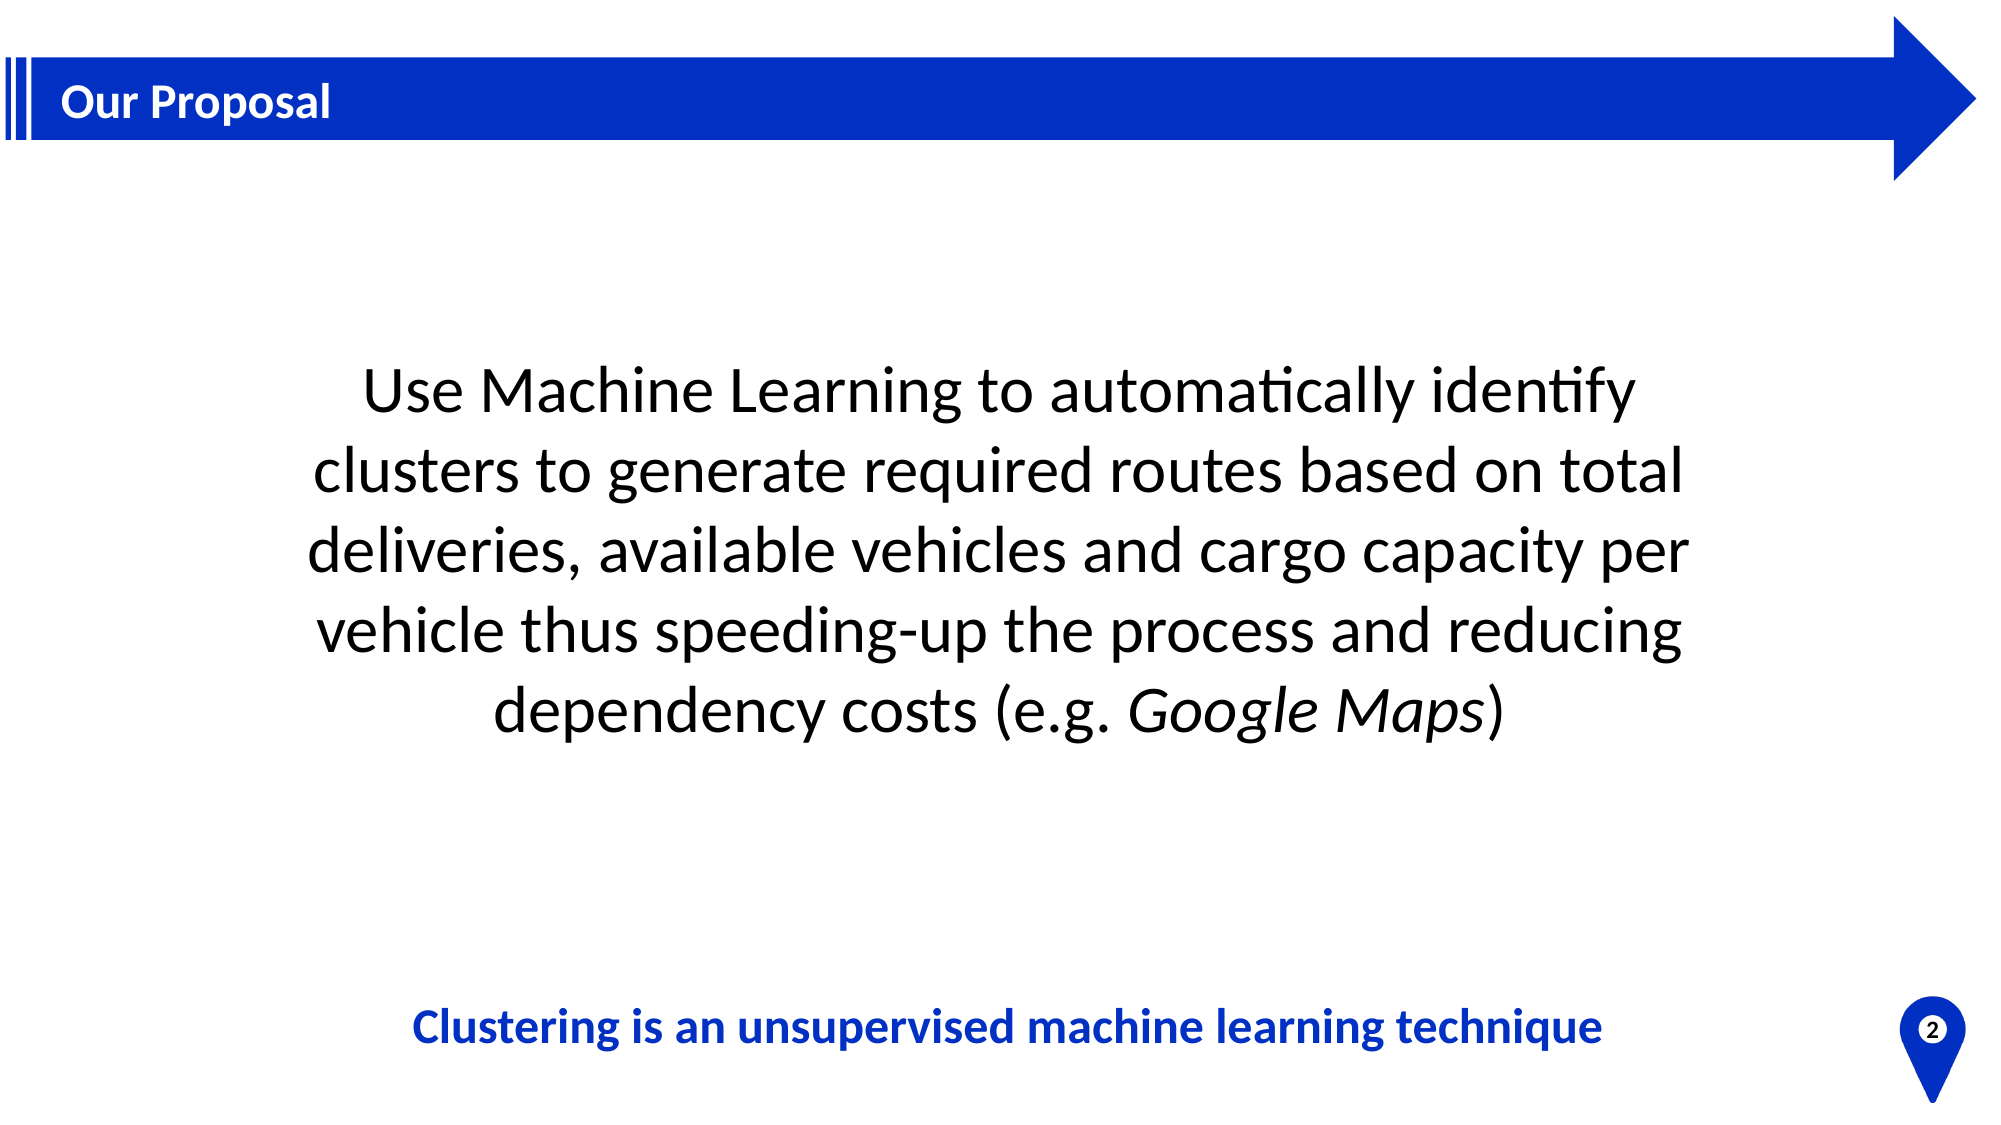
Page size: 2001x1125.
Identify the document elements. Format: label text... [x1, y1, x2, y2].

text_box Use Machine Learning to automatically identify clusters to generate required routes based on total deliveries, available vehicles and cargo capacity per vehicle thus speeding-up the process and reducing dependency costs (e.g. Google Maps) [274, 338, 1726, 753]
text_box [5, 56, 12, 141]
text_box Clustering is an unsupervised machine learning technique [337, 985, 1679, 1061]
picture [1857, 974, 2000, 1125]
text_box [30, 13, 1978, 184]
text_box Our Proposal [46, 60, 374, 136]
text_box [15, 56, 27, 141]
